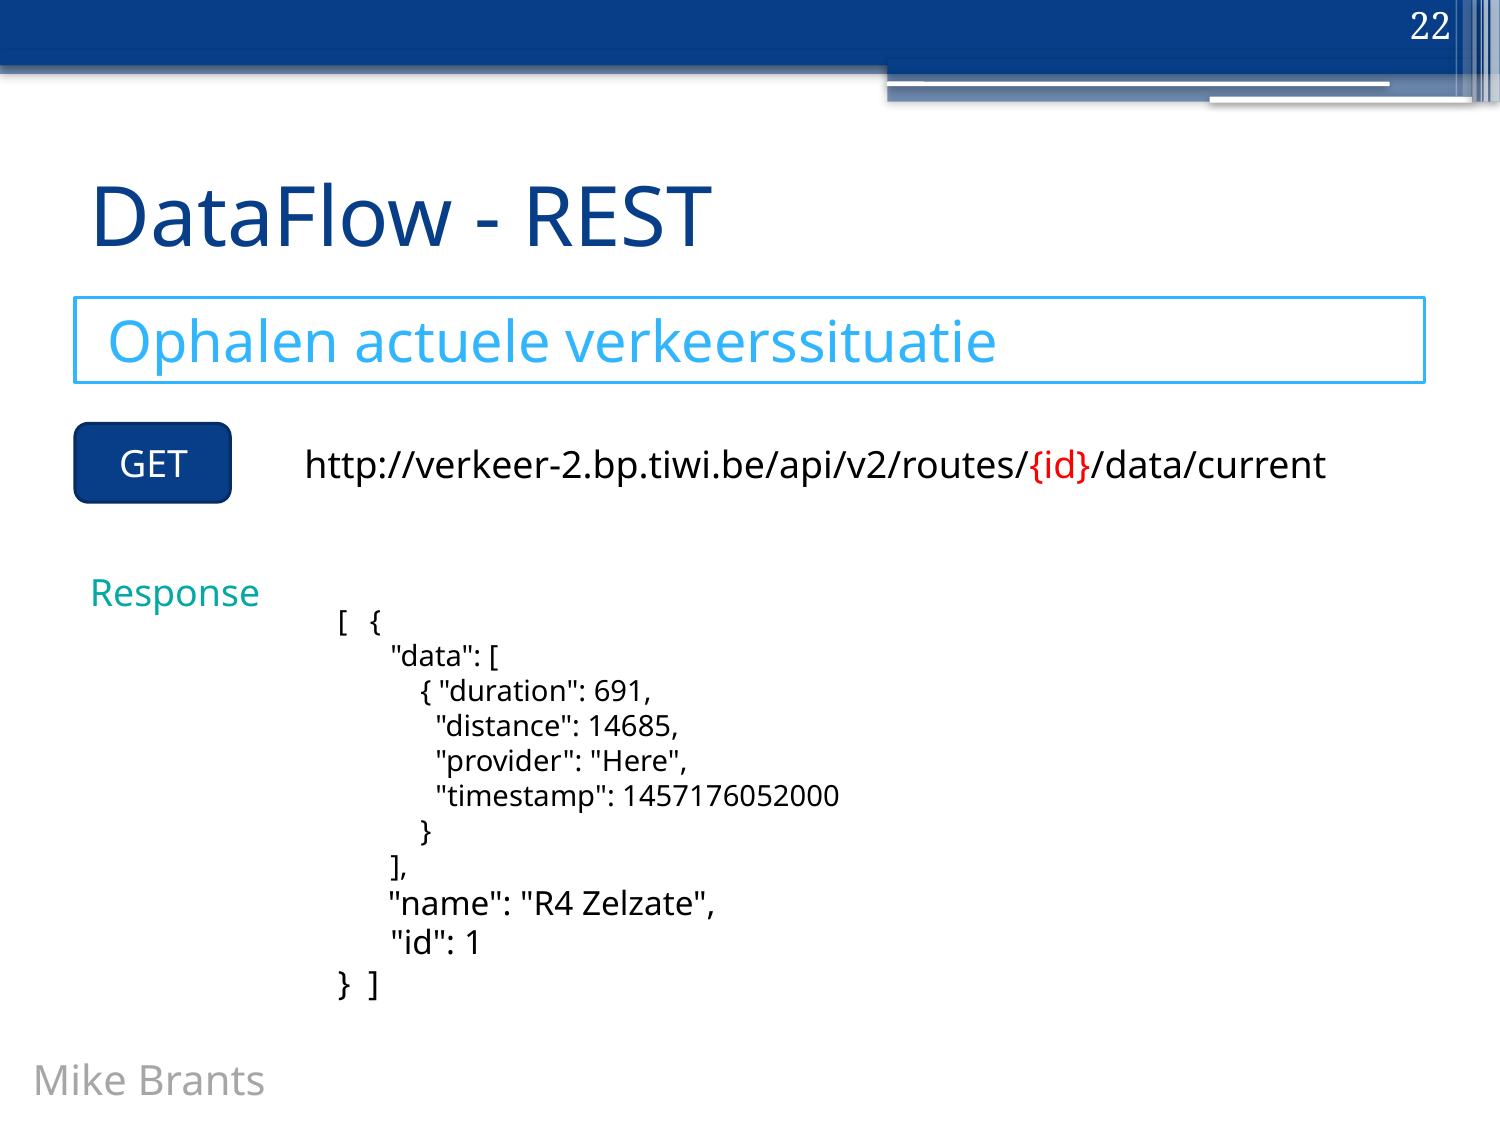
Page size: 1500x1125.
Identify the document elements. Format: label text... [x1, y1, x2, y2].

slide_number 22 [1341, 0, 1466, 61]
text_box [ { "data": [ { "duration": 691, "distance": 14685, "provider": "Here", "timestamp": 1457176052000 } ], "name": "R4 Zelzate", "id": 1 } ] [322, 594, 1197, 1010]
text_box Ophalen actuele verkeerssituatie [73, 296, 1426, 384]
table_header http://verkeer-2.bp.tiwi.be/api/v2/routes/{id}/data/current [289, 411, 1425, 517]
list Mike Brants [0, 1046, 644, 1125]
text_box Response [74, 561, 1383, 622]
title DataFlow - REST [75, 125, 1425, 296]
table_header GET [77, 423, 230, 502]
text_box [73, 427, 77, 499]
